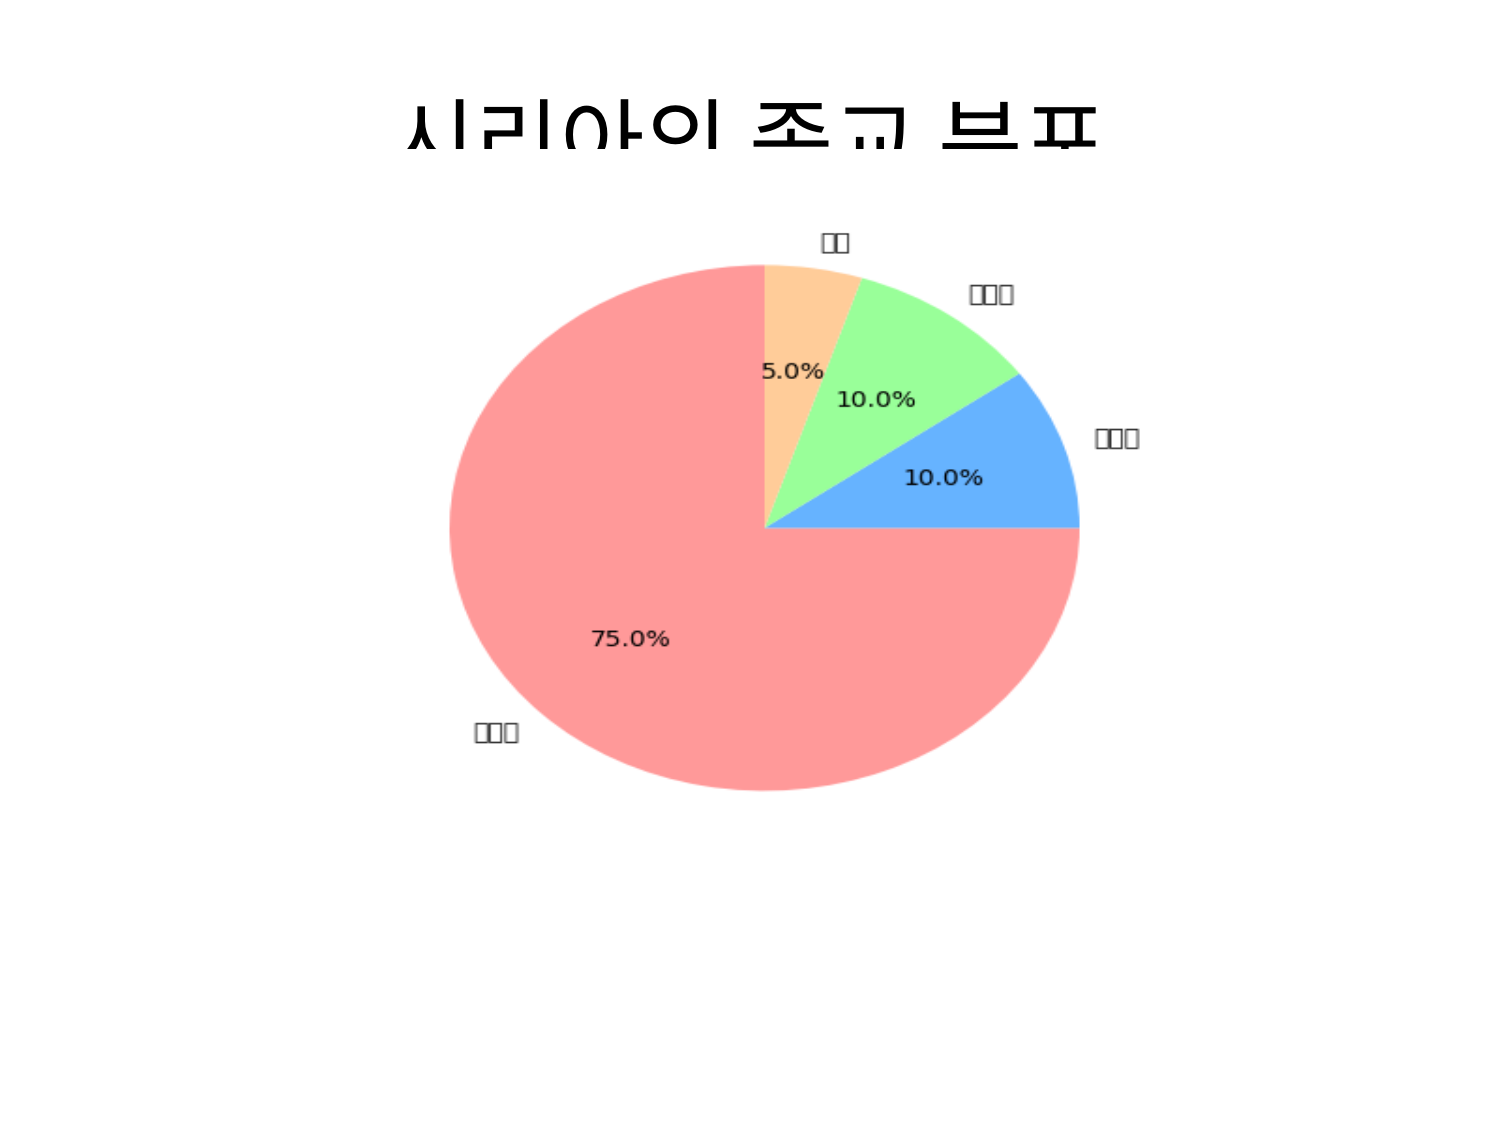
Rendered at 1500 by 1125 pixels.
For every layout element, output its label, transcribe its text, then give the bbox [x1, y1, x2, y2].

picture [149, 149, 1351, 901]
title 시리아의 종교 분포 [75, 45, 1425, 233]
